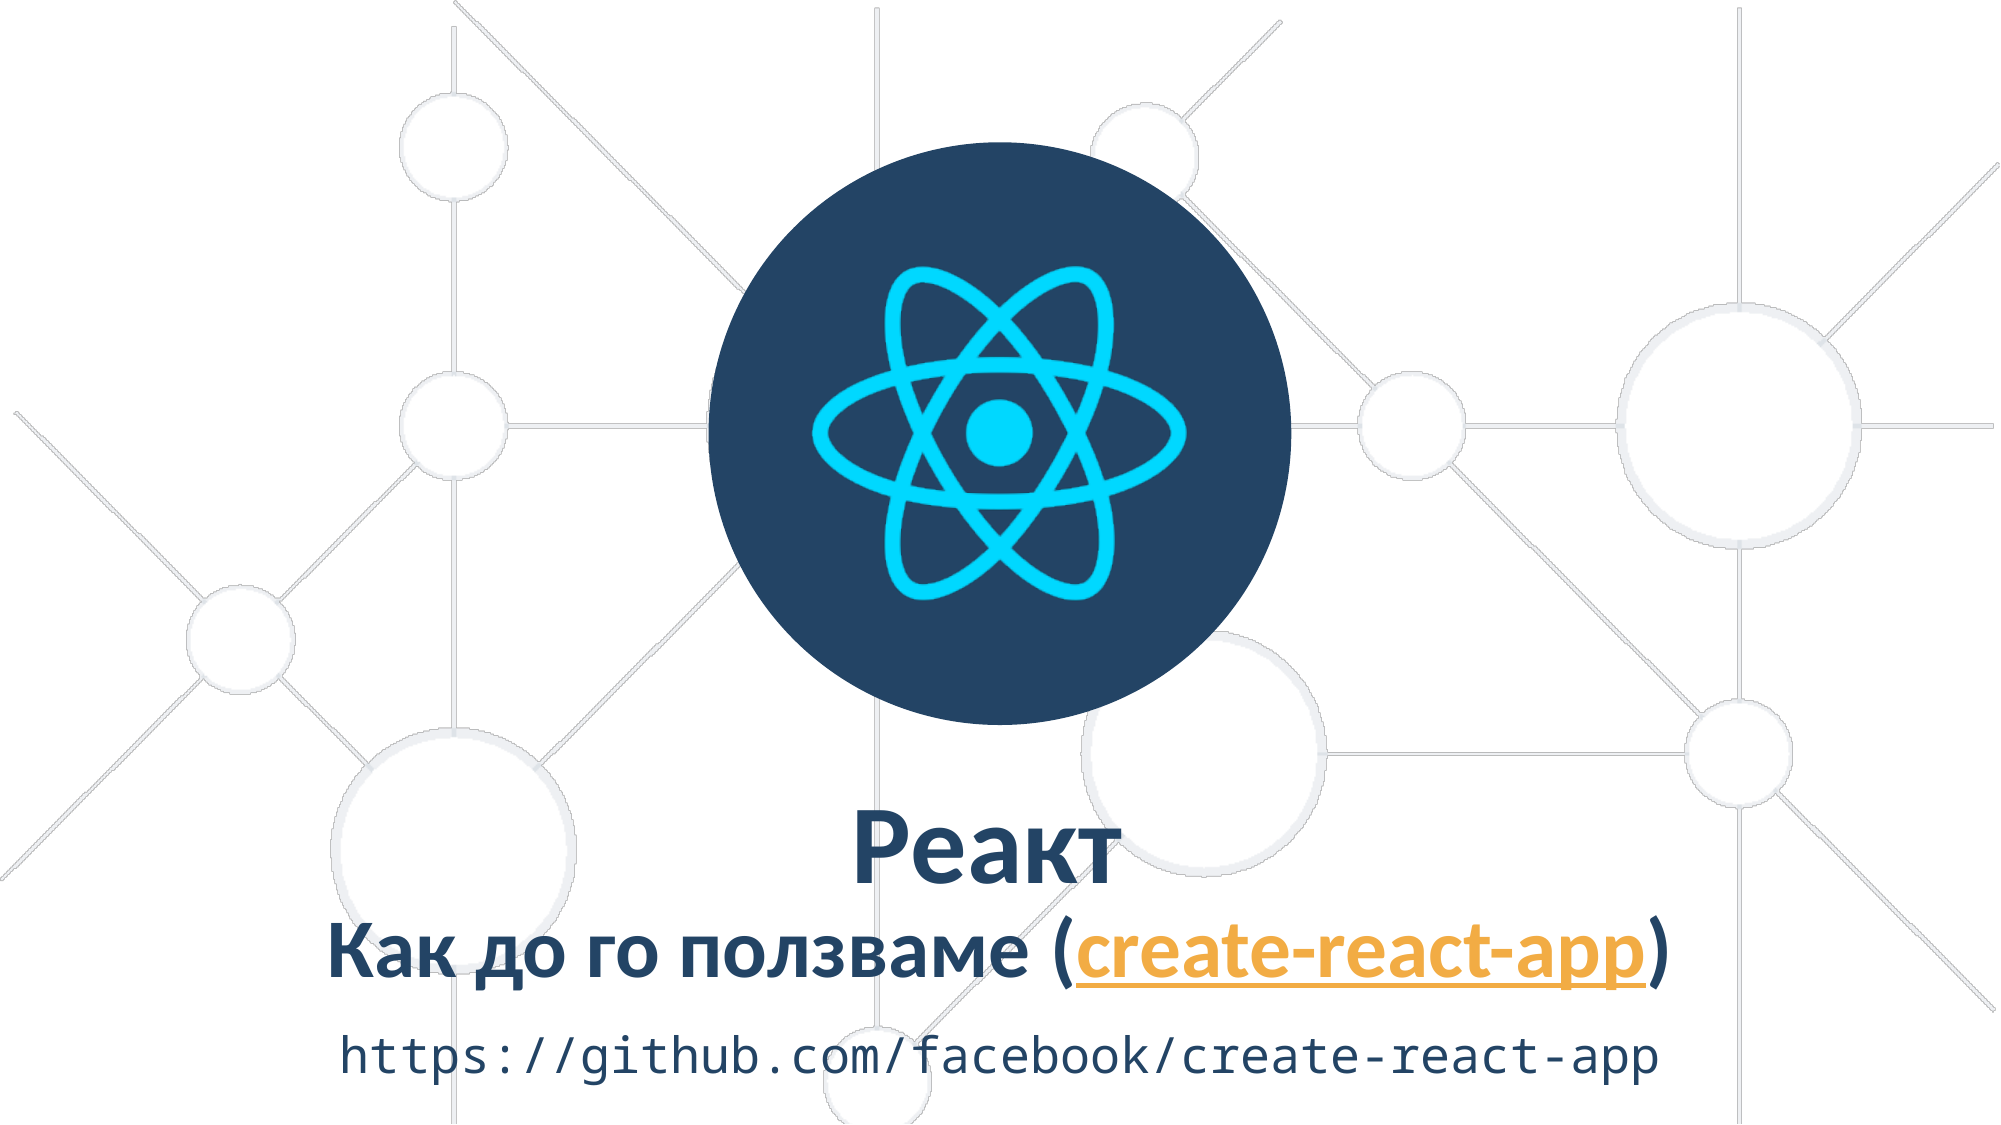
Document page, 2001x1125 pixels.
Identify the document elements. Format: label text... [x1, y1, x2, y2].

list Реакт [100, 771, 1900, 898]
list https://github.com/facebook/create-react-app [100, 1010, 1900, 1093]
picture [0, 0, 2000, 1124]
list Как до го ползваме (create-react-app) [100, 900, 1900, 983]
